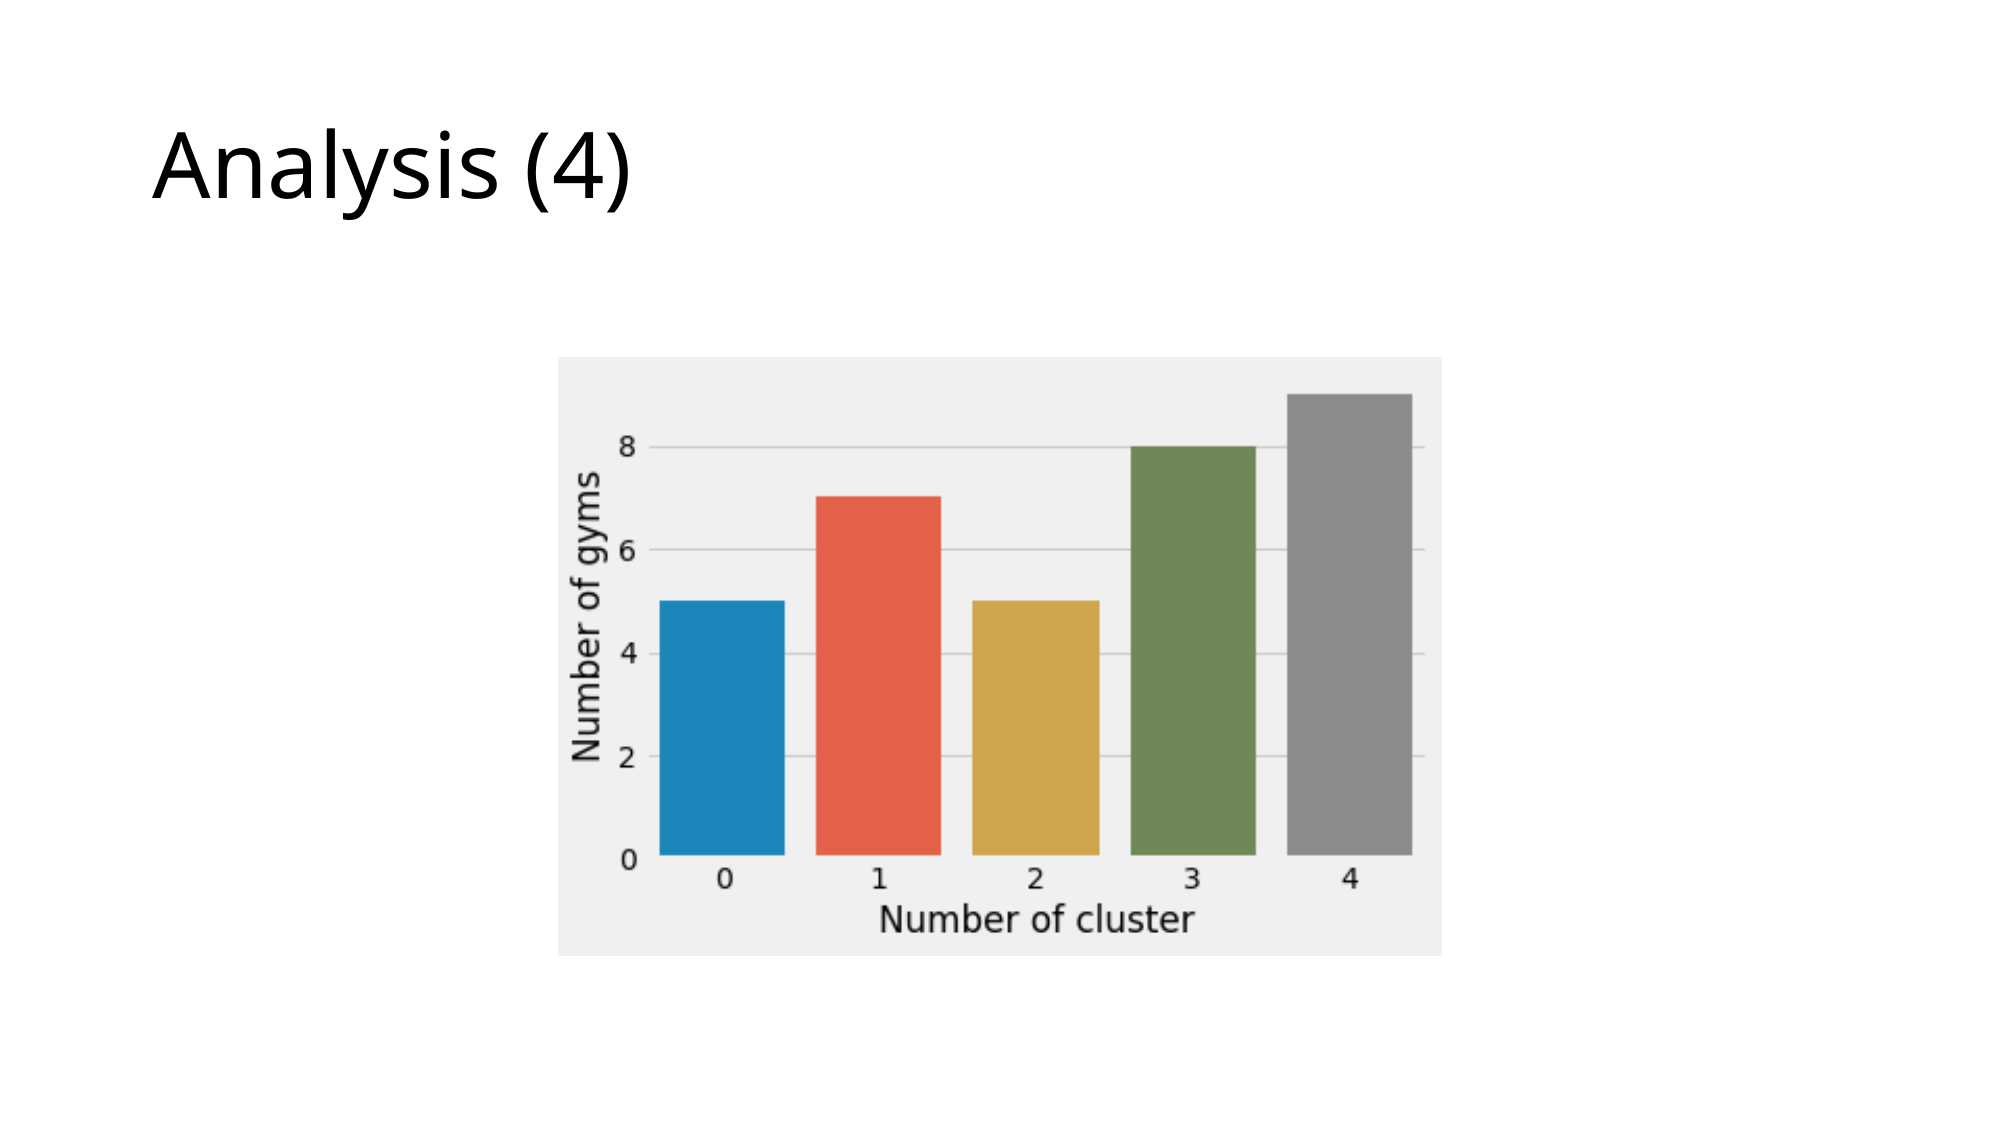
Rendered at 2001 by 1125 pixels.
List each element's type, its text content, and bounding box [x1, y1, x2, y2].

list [558, 357, 1442, 956]
title Analysis (4) [137, 59, 1863, 278]
